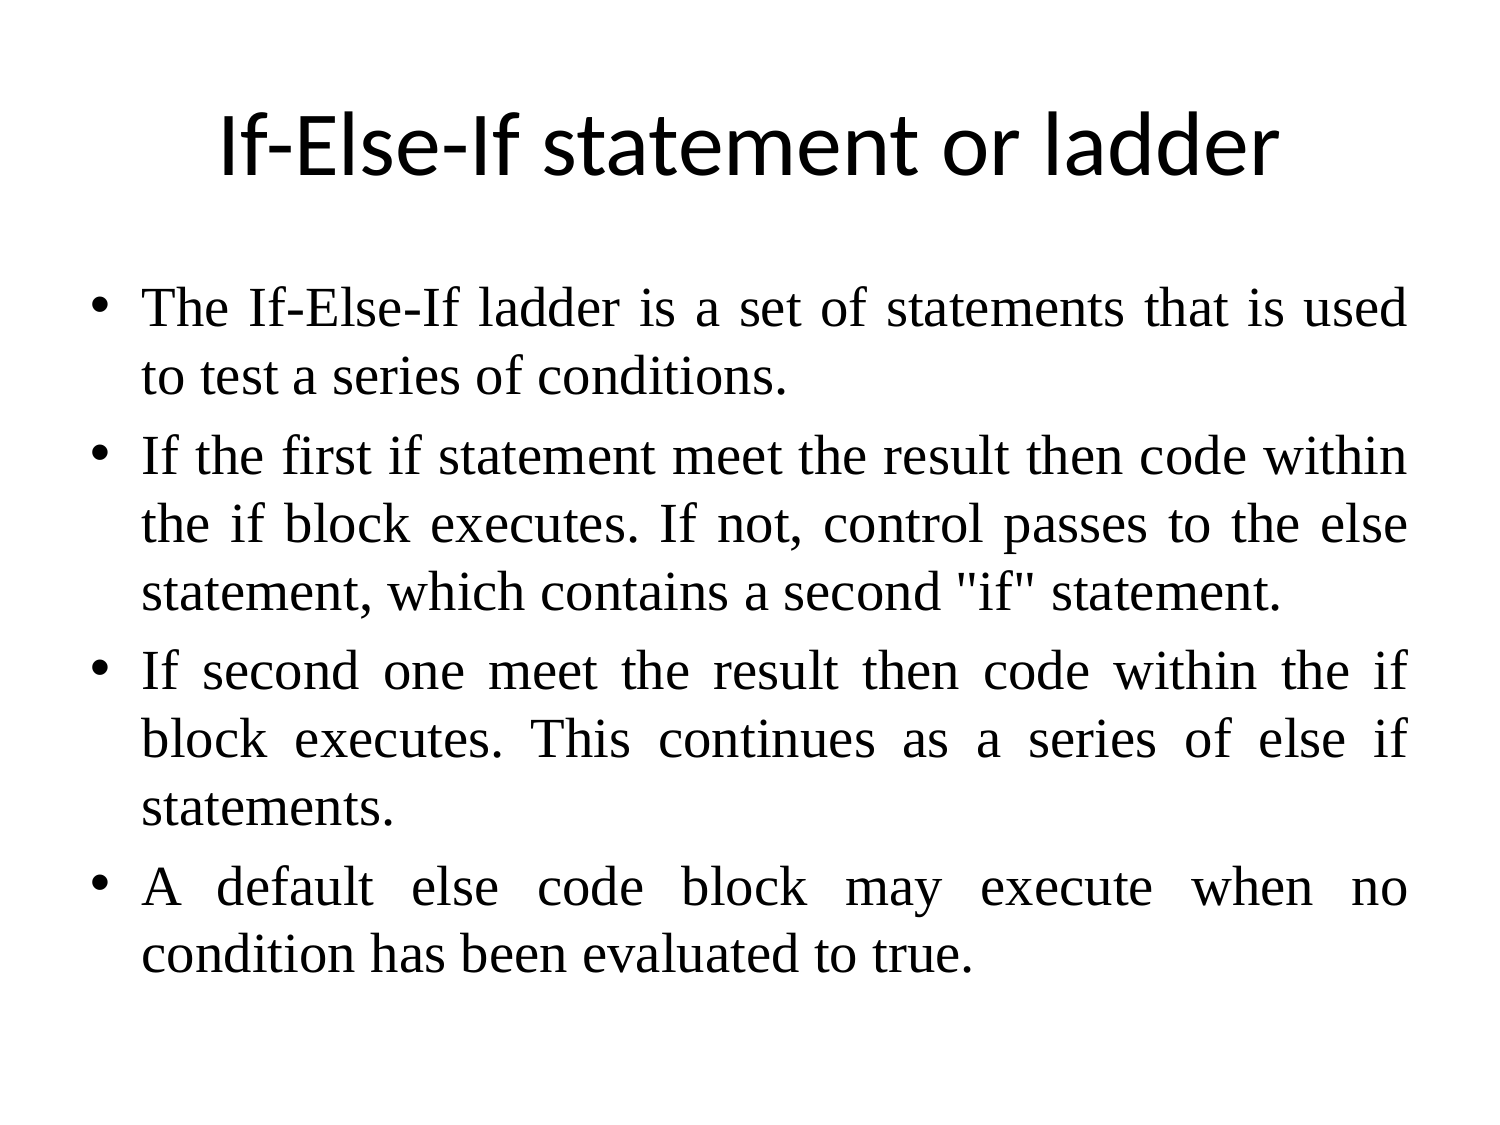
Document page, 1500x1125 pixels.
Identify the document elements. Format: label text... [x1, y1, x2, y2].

list The If-Else-If ladder is a set of statements that is used to test a series of conditions. If the first if statement meet the result then code within the if block executes. If not, control passes to the else statement, which contains a second "if" statement. If second one meet the result then code within the if block executes. This continues as a series of else if statements. A default else code block may execute when no condition has been evaluated to true. [75, 262, 1425, 1005]
title If-Else-If statement or ladder [75, 45, 1425, 233]
